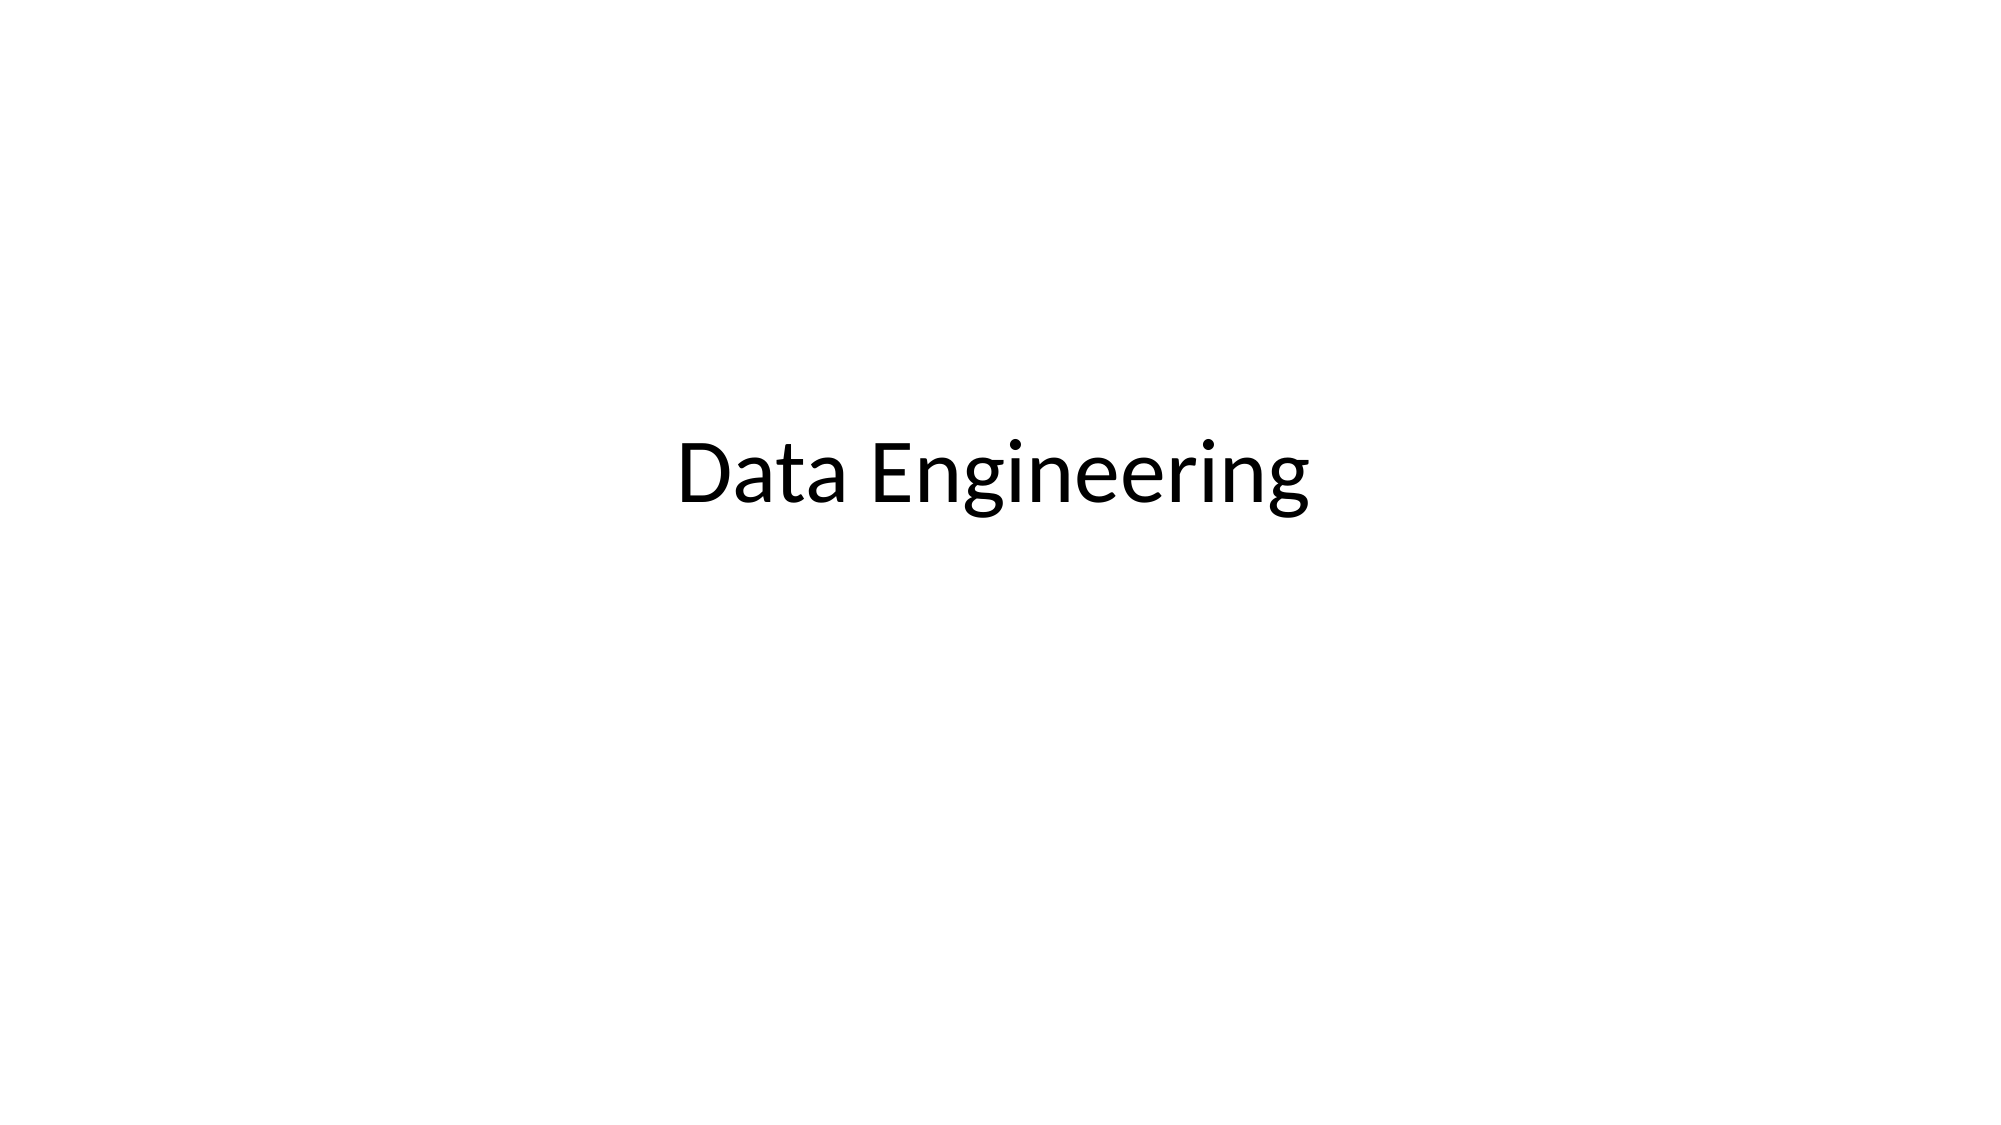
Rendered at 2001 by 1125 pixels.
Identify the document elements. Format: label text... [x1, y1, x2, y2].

list Data Engineering [661, 392, 1339, 499]
